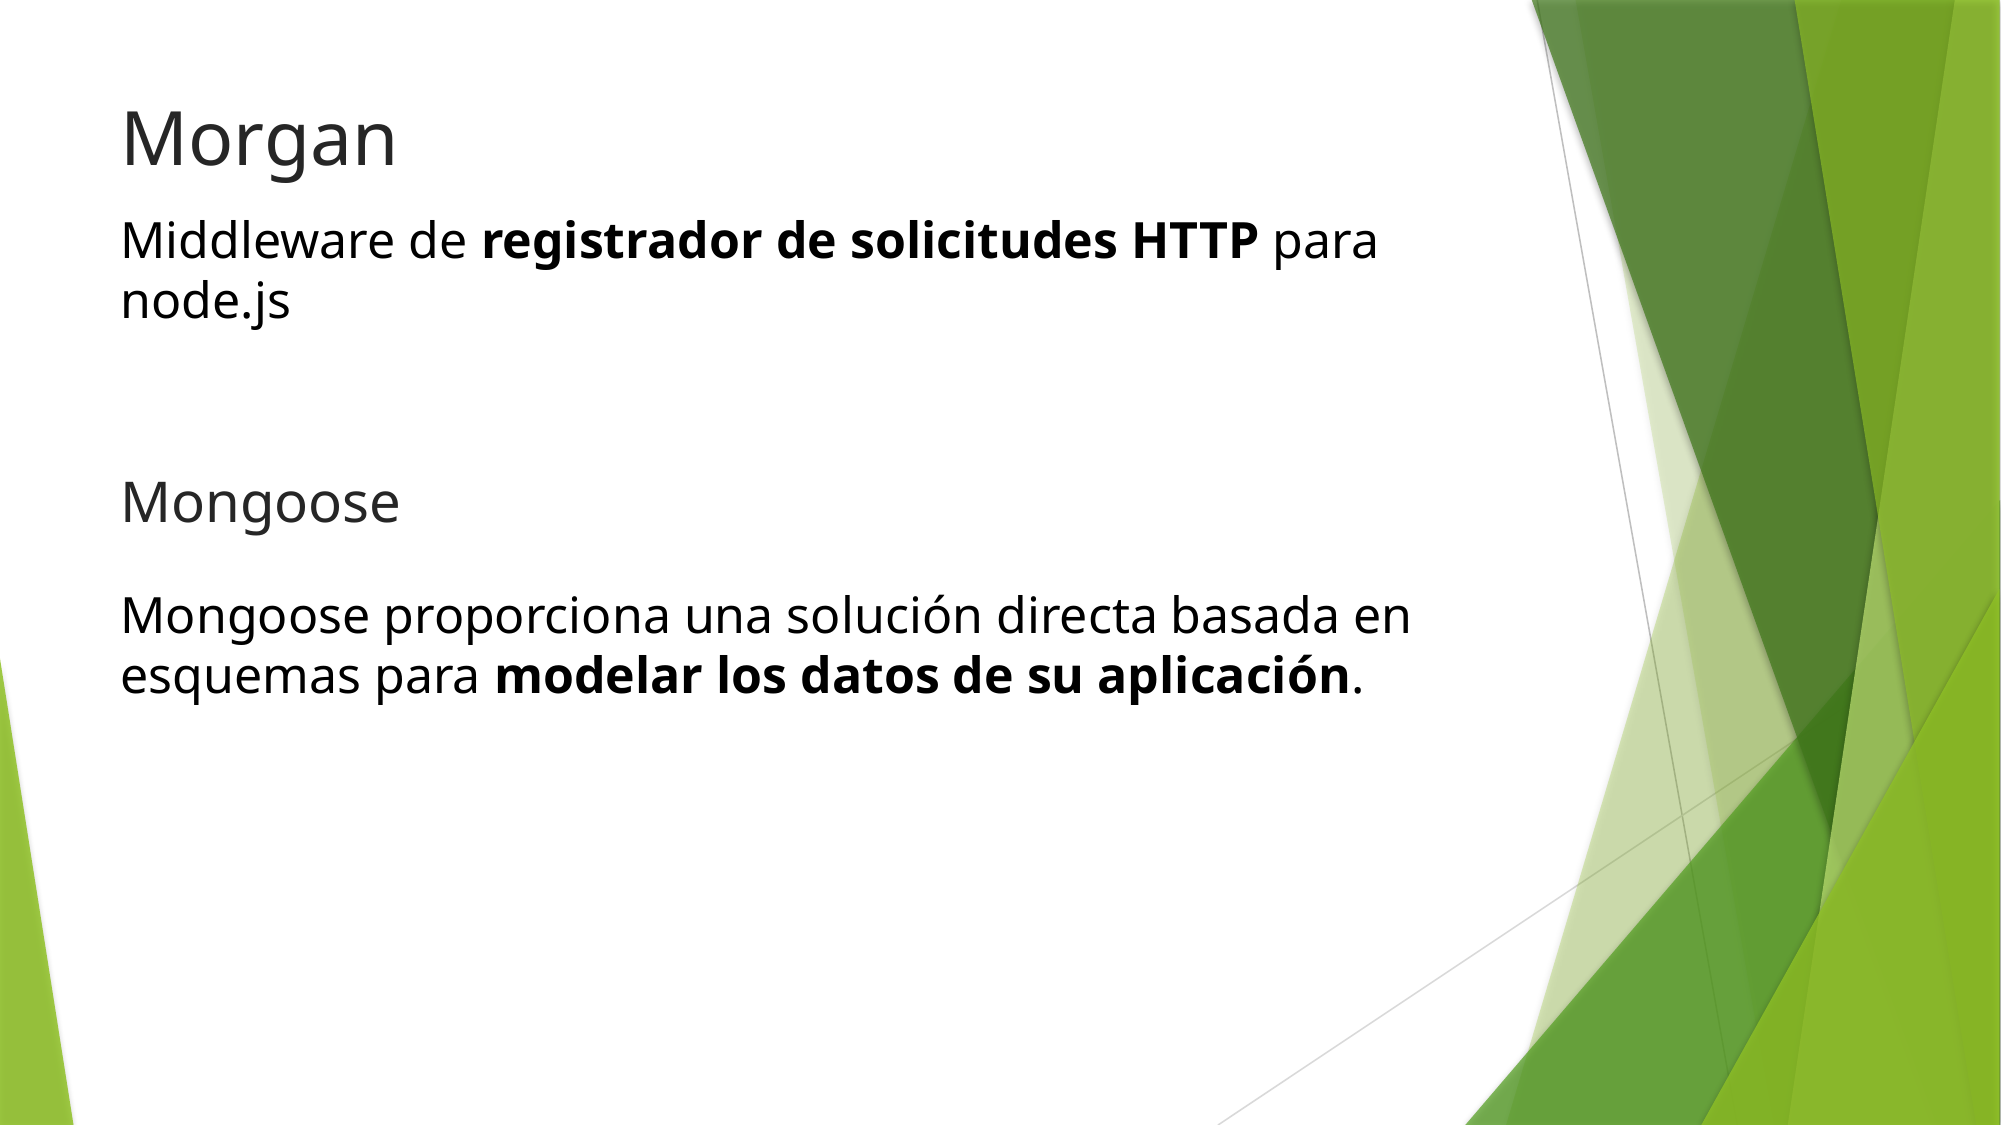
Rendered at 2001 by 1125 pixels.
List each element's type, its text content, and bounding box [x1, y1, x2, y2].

text_box Mongoose [105, 458, 431, 576]
text_box Middleware de registrador de solicitudes HTTP para node.js [105, 200, 1458, 364]
title Morgan [105, 83, 431, 200]
text_box Mongoose proporciona una solución directa basada en esquemas para modelar los datos de su aplicación. [105, 576, 1535, 729]
